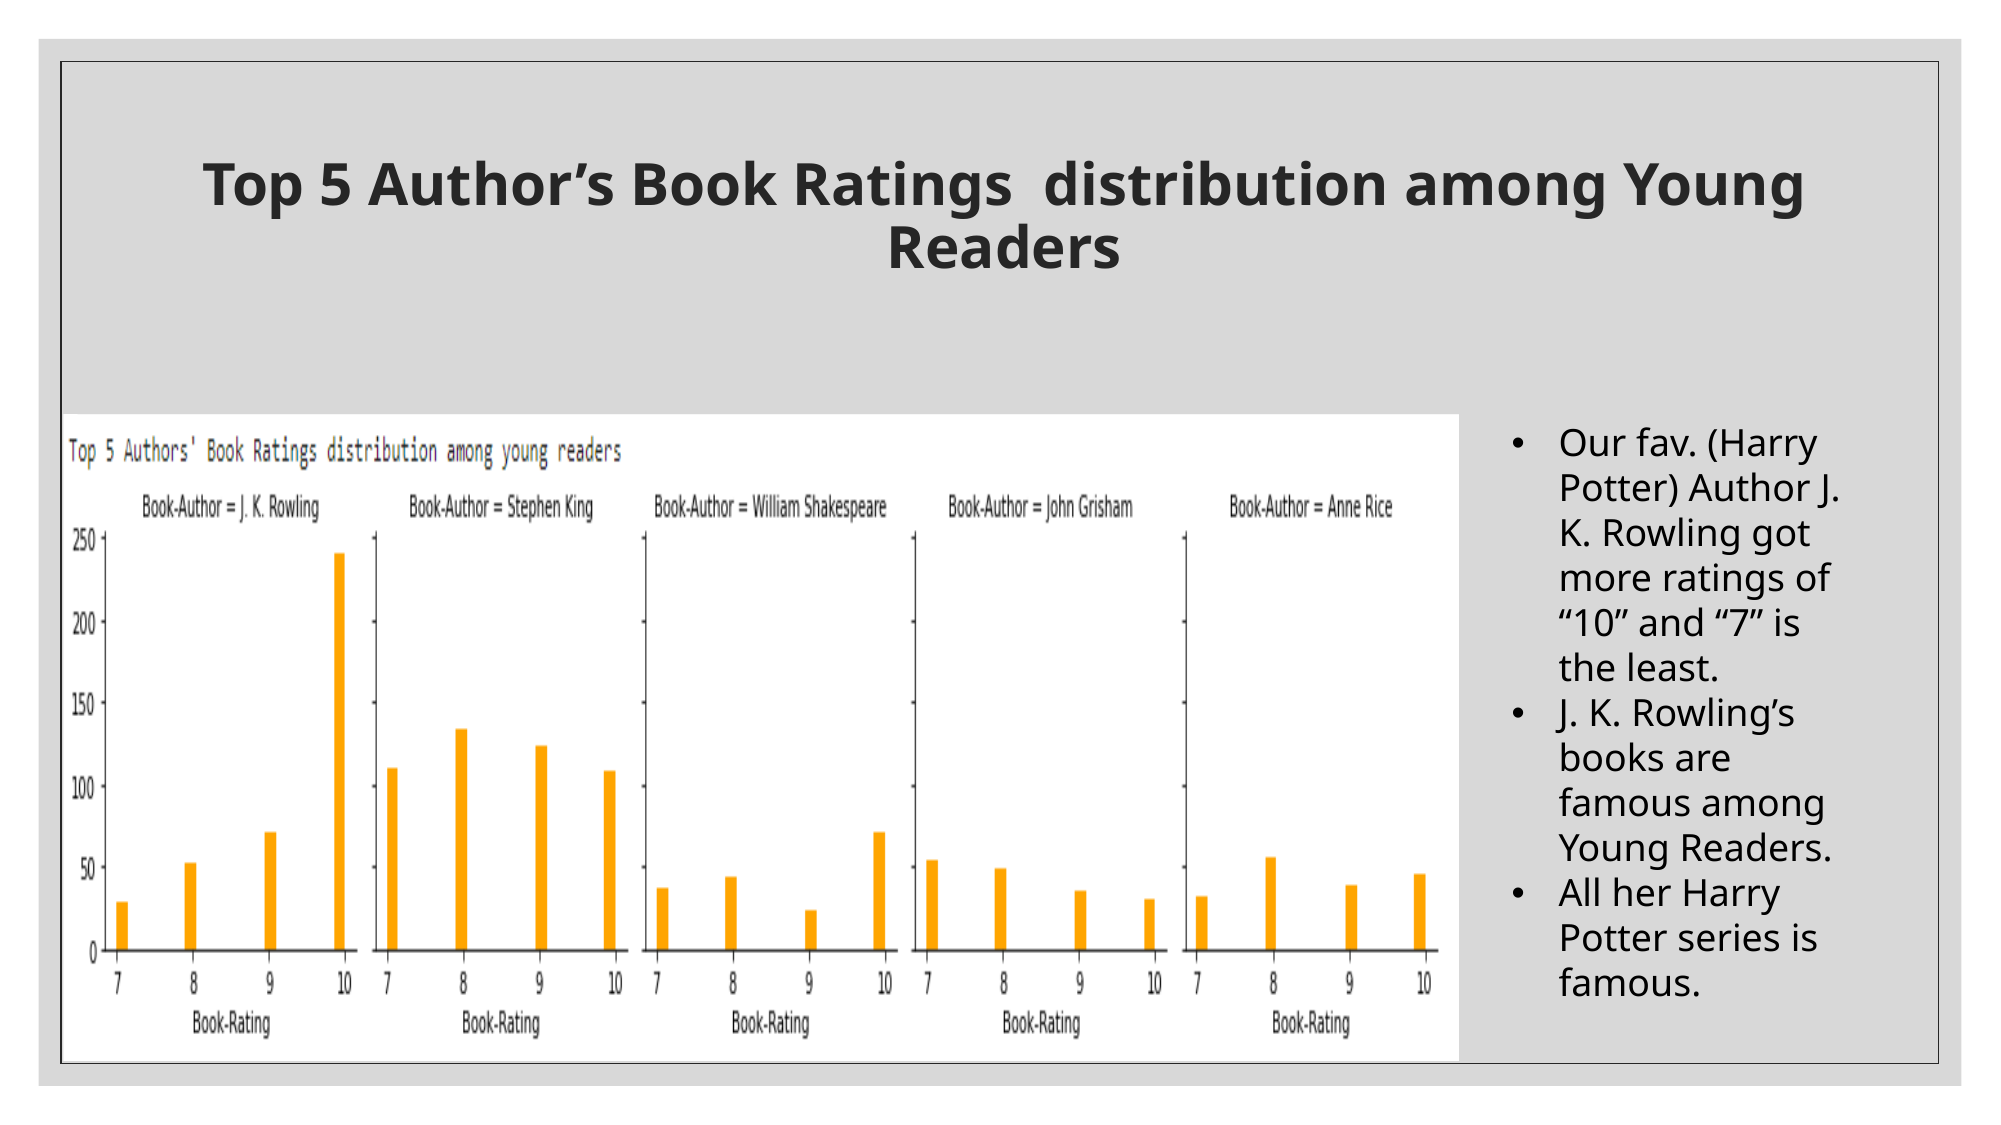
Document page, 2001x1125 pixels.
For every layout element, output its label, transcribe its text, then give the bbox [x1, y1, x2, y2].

title Top 5 Author’s Book Ratings distribution among Young Readers [104, 105, 1905, 331]
picture [63, 414, 1459, 1061]
text_box Our fav. (Harry Potter) Author J. K. Rowling got more ratings of “10” and “7” is the least. J. K. Rowling’s books are famous among Young Readers. All her Harry Potter series is famous. [1496, 412, 1859, 1012]
